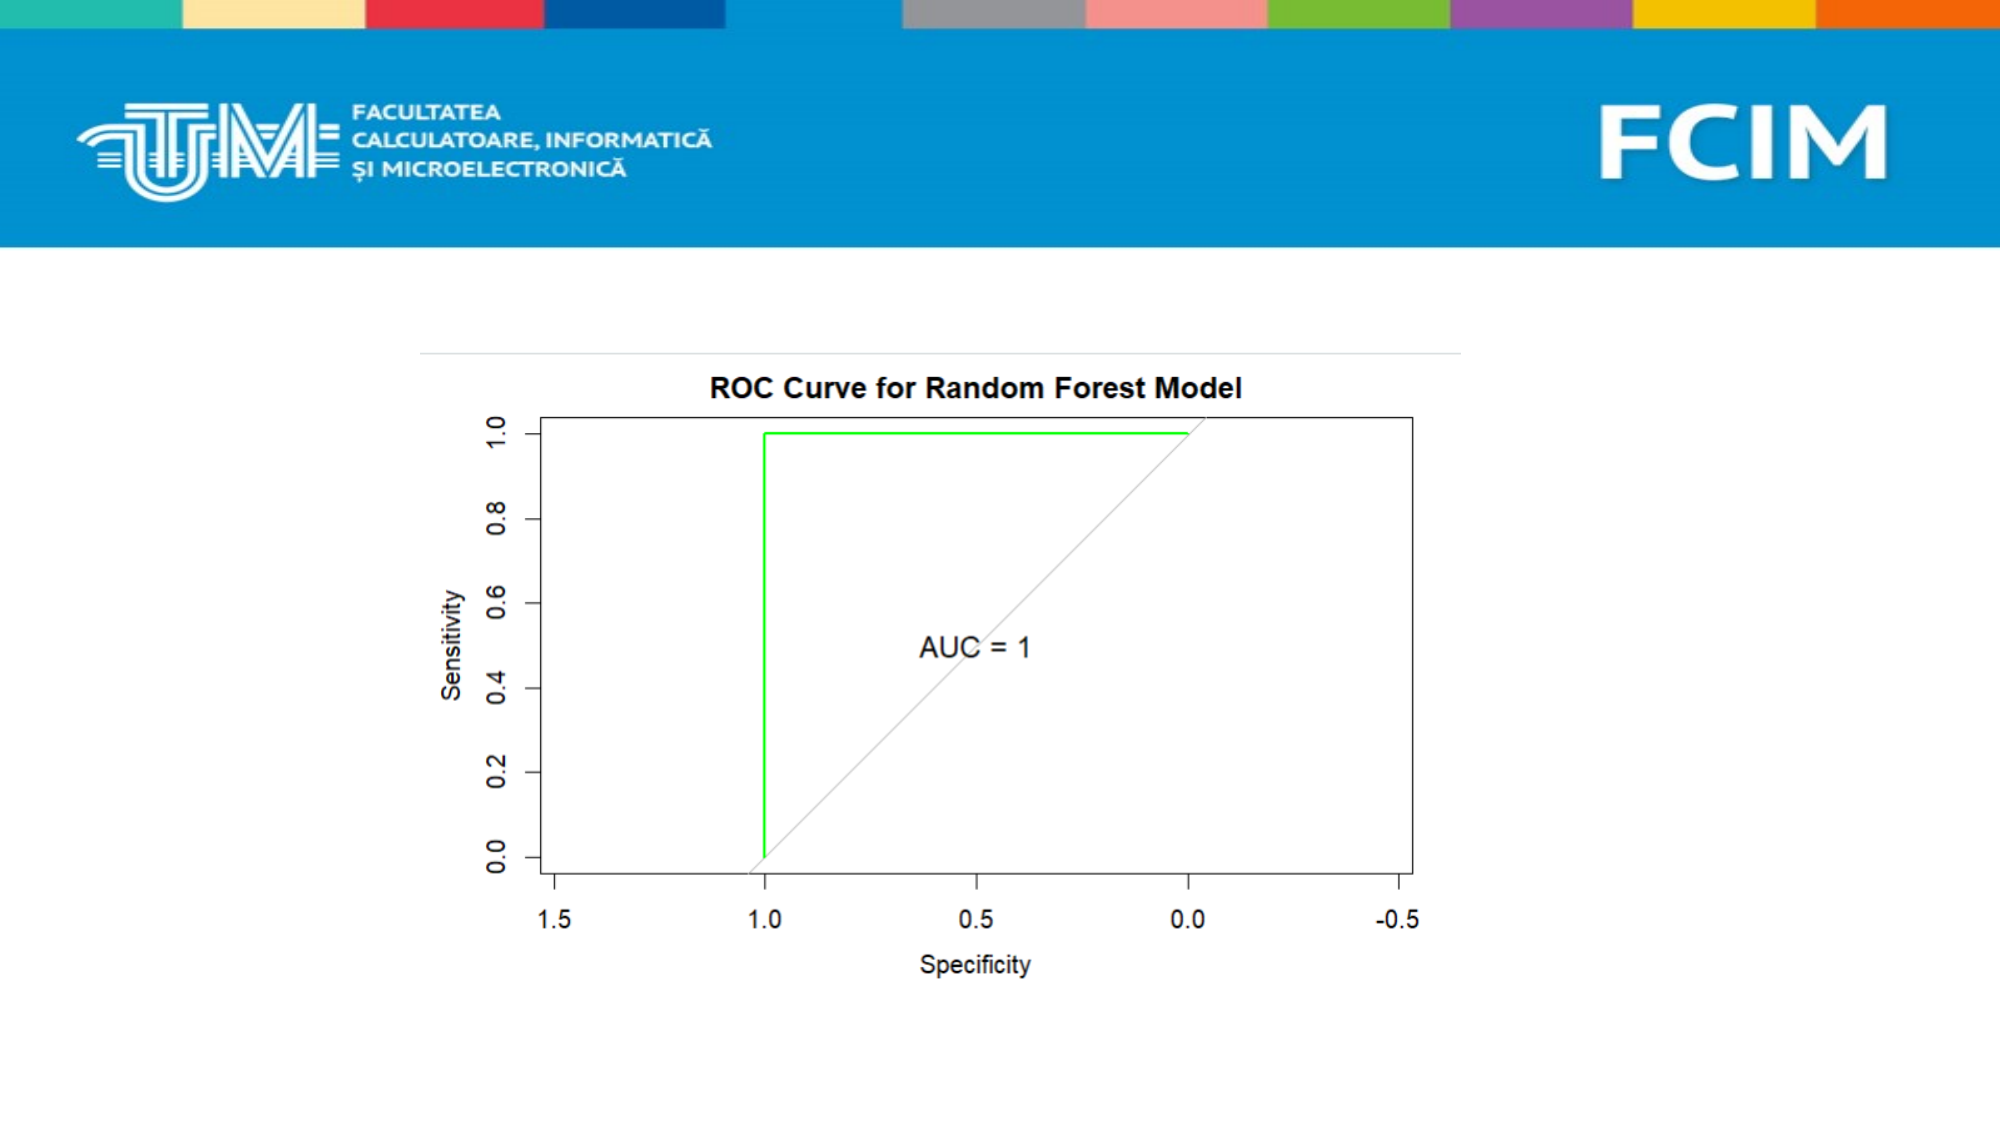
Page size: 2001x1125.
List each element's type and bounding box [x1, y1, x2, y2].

picture [1668, 102, 1740, 181]
picture [0, 0, 725, 31]
picture [901, 0, 2000, 31]
picture [544, 128, 713, 149]
picture [1599, 104, 1662, 180]
picture [76, 101, 341, 203]
picture [351, 158, 628, 183]
picture [1749, 104, 1774, 180]
picture [1789, 103, 1888, 180]
picture [351, 102, 501, 123]
picture [0, 246, 2000, 1125]
picture [352, 131, 540, 151]
